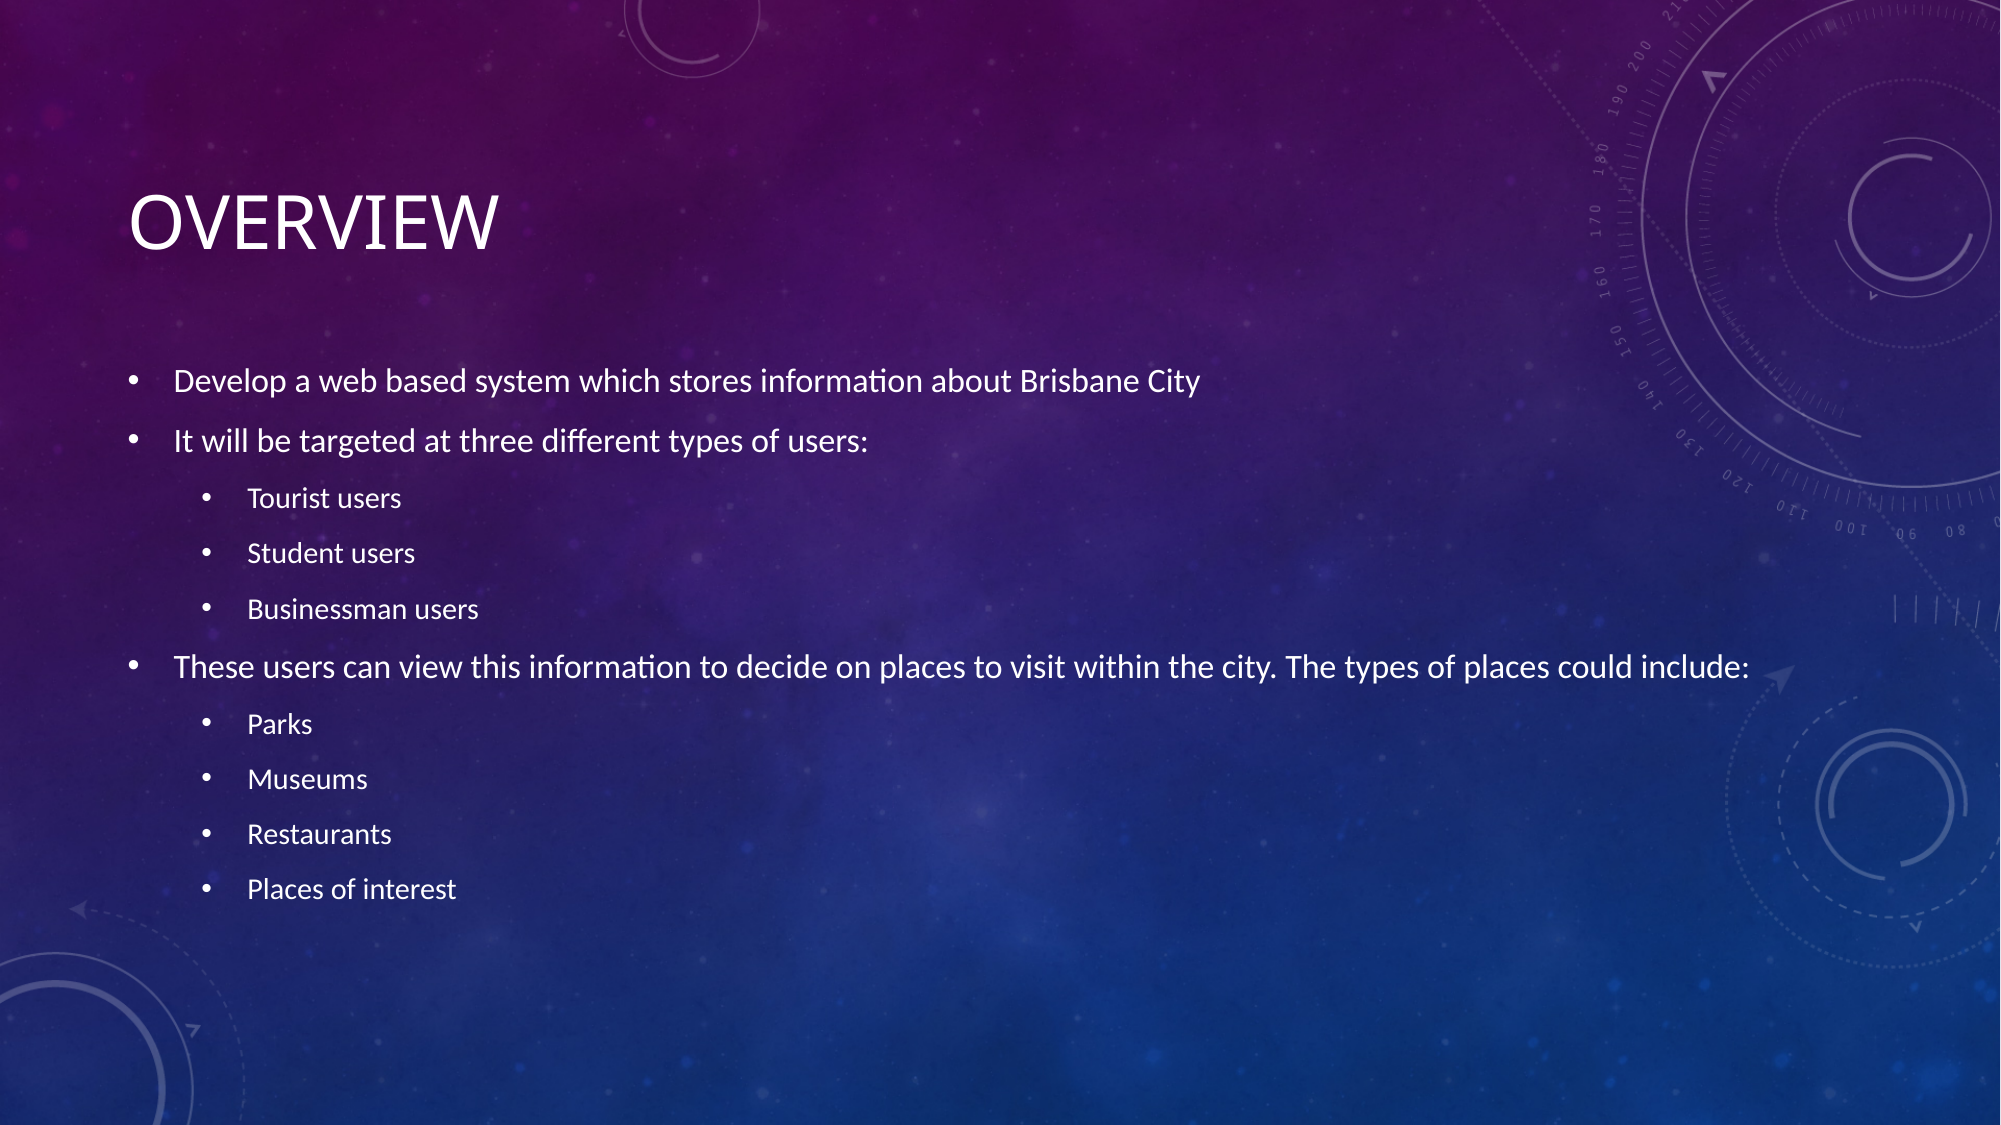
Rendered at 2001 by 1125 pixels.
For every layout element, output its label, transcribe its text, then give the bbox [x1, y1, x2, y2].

list Develop a web based system which stores information about Brisbane City It will be targeted at three different types of users: Tourist users Student users Businessman users These users can view this information to decide on places to visit within the city. The types of places could include: Parks Museums Restaurants Places of interest [112, 351, 1775, 950]
picture [0, 0, 2001, 1125]
title Overview [112, 99, 1775, 339]
